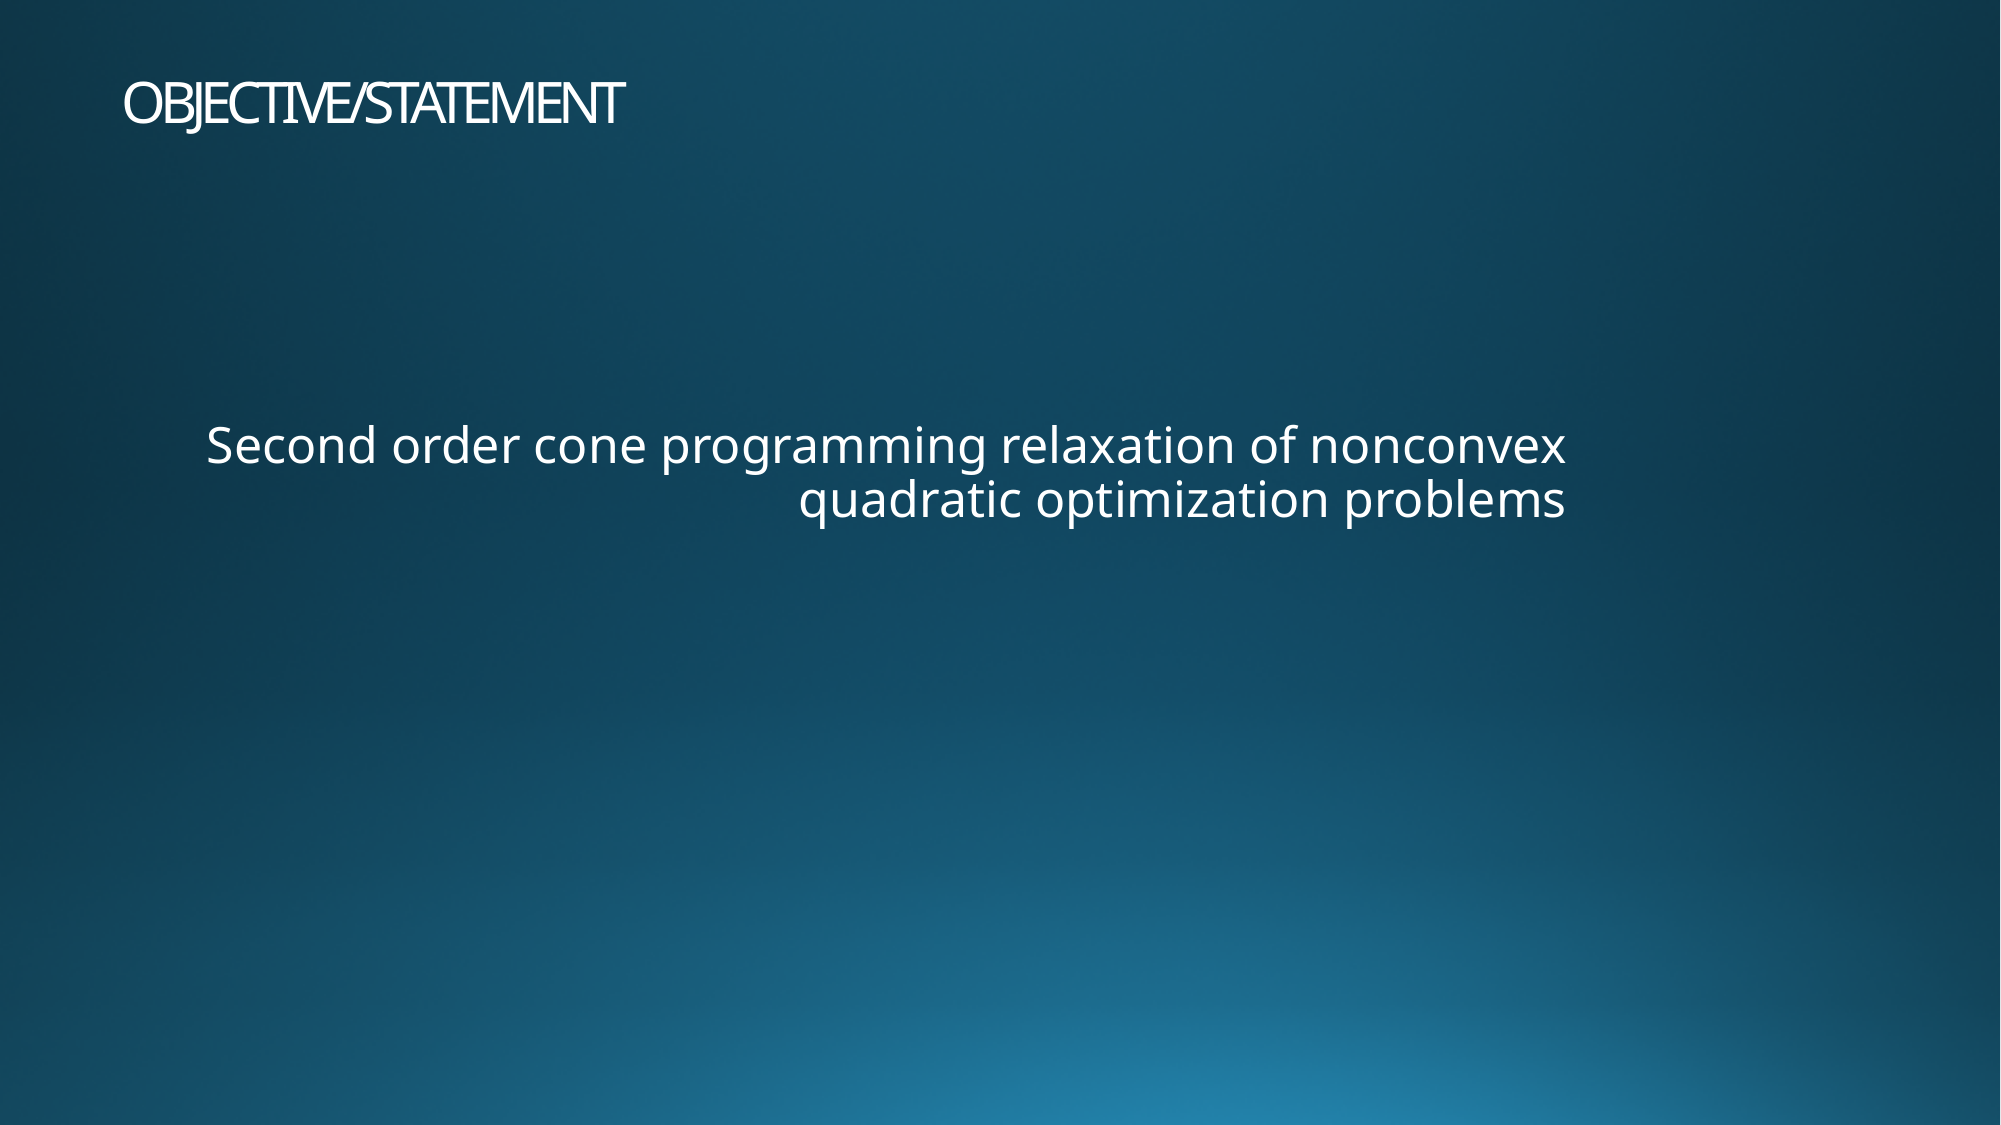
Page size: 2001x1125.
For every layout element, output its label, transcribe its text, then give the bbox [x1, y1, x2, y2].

title OBJECTIVE/STATEMENT [82, 66, 643, 191]
picture [0, 0, 2001, 1125]
subtitle Second order cone programming relaxation of nonconvex quadratic optimization problems [82, 411, 1583, 536]
